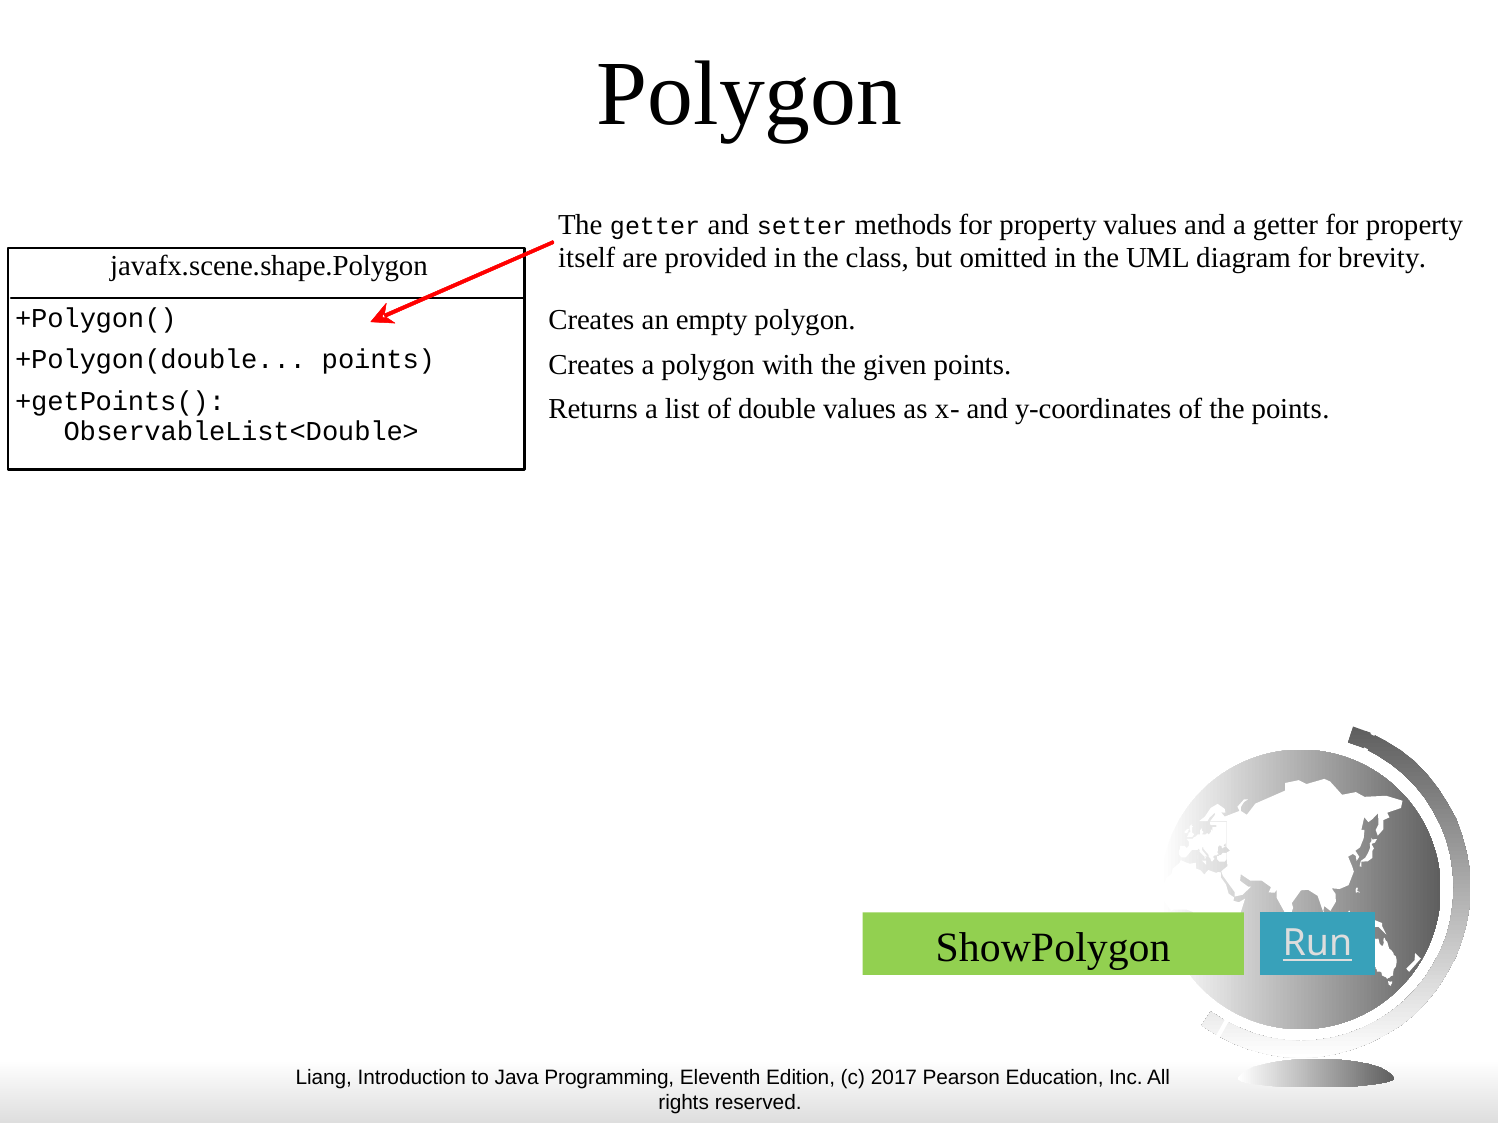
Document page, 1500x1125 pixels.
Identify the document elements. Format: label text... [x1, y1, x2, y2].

text_box ShowPolygon [862, 912, 1244, 975]
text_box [1, 178, 1493, 488]
title Polygon [37, 25, 1463, 151]
slide_number [1074, 1049, 1388, 1125]
text_box Run [1260, 912, 1375, 975]
